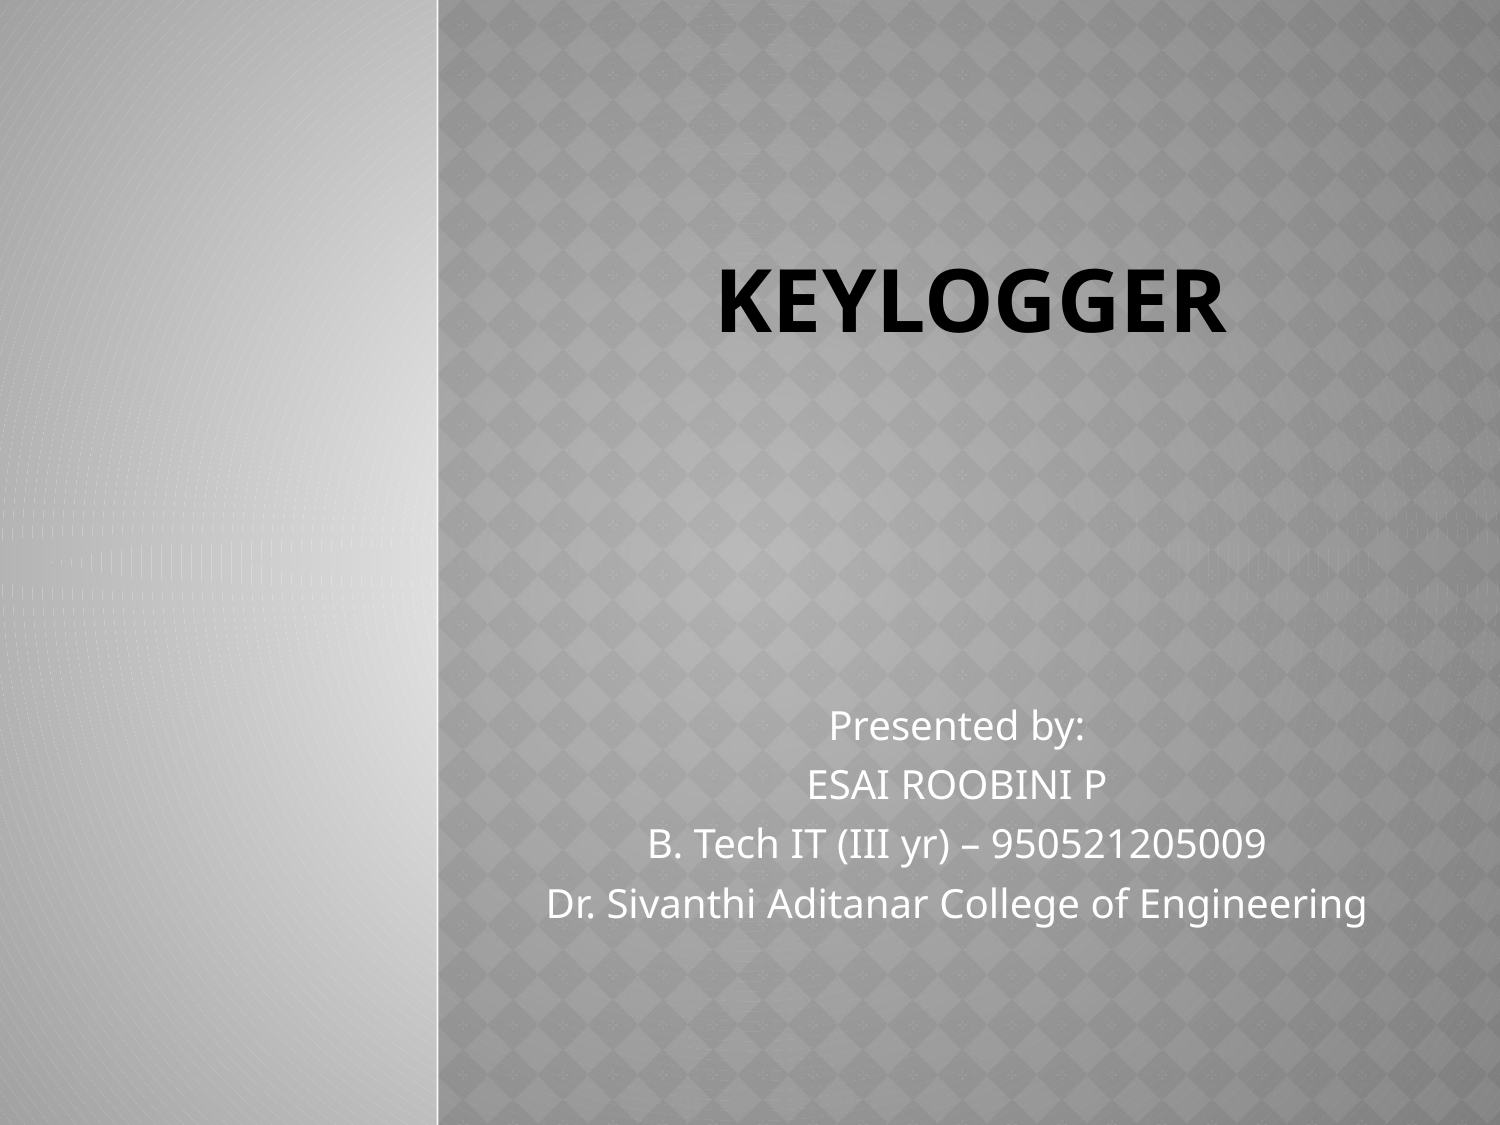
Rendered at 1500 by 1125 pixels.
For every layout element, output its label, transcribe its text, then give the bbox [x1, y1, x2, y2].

title KEYLOGGER [552, 162, 1390, 350]
subtitle Presented by: ESAI ROOBINI P B. Tech IT (III yr) – 950521205009 Dr. Sivanthi Aditanar College of Engineering [537, 699, 1377, 963]
